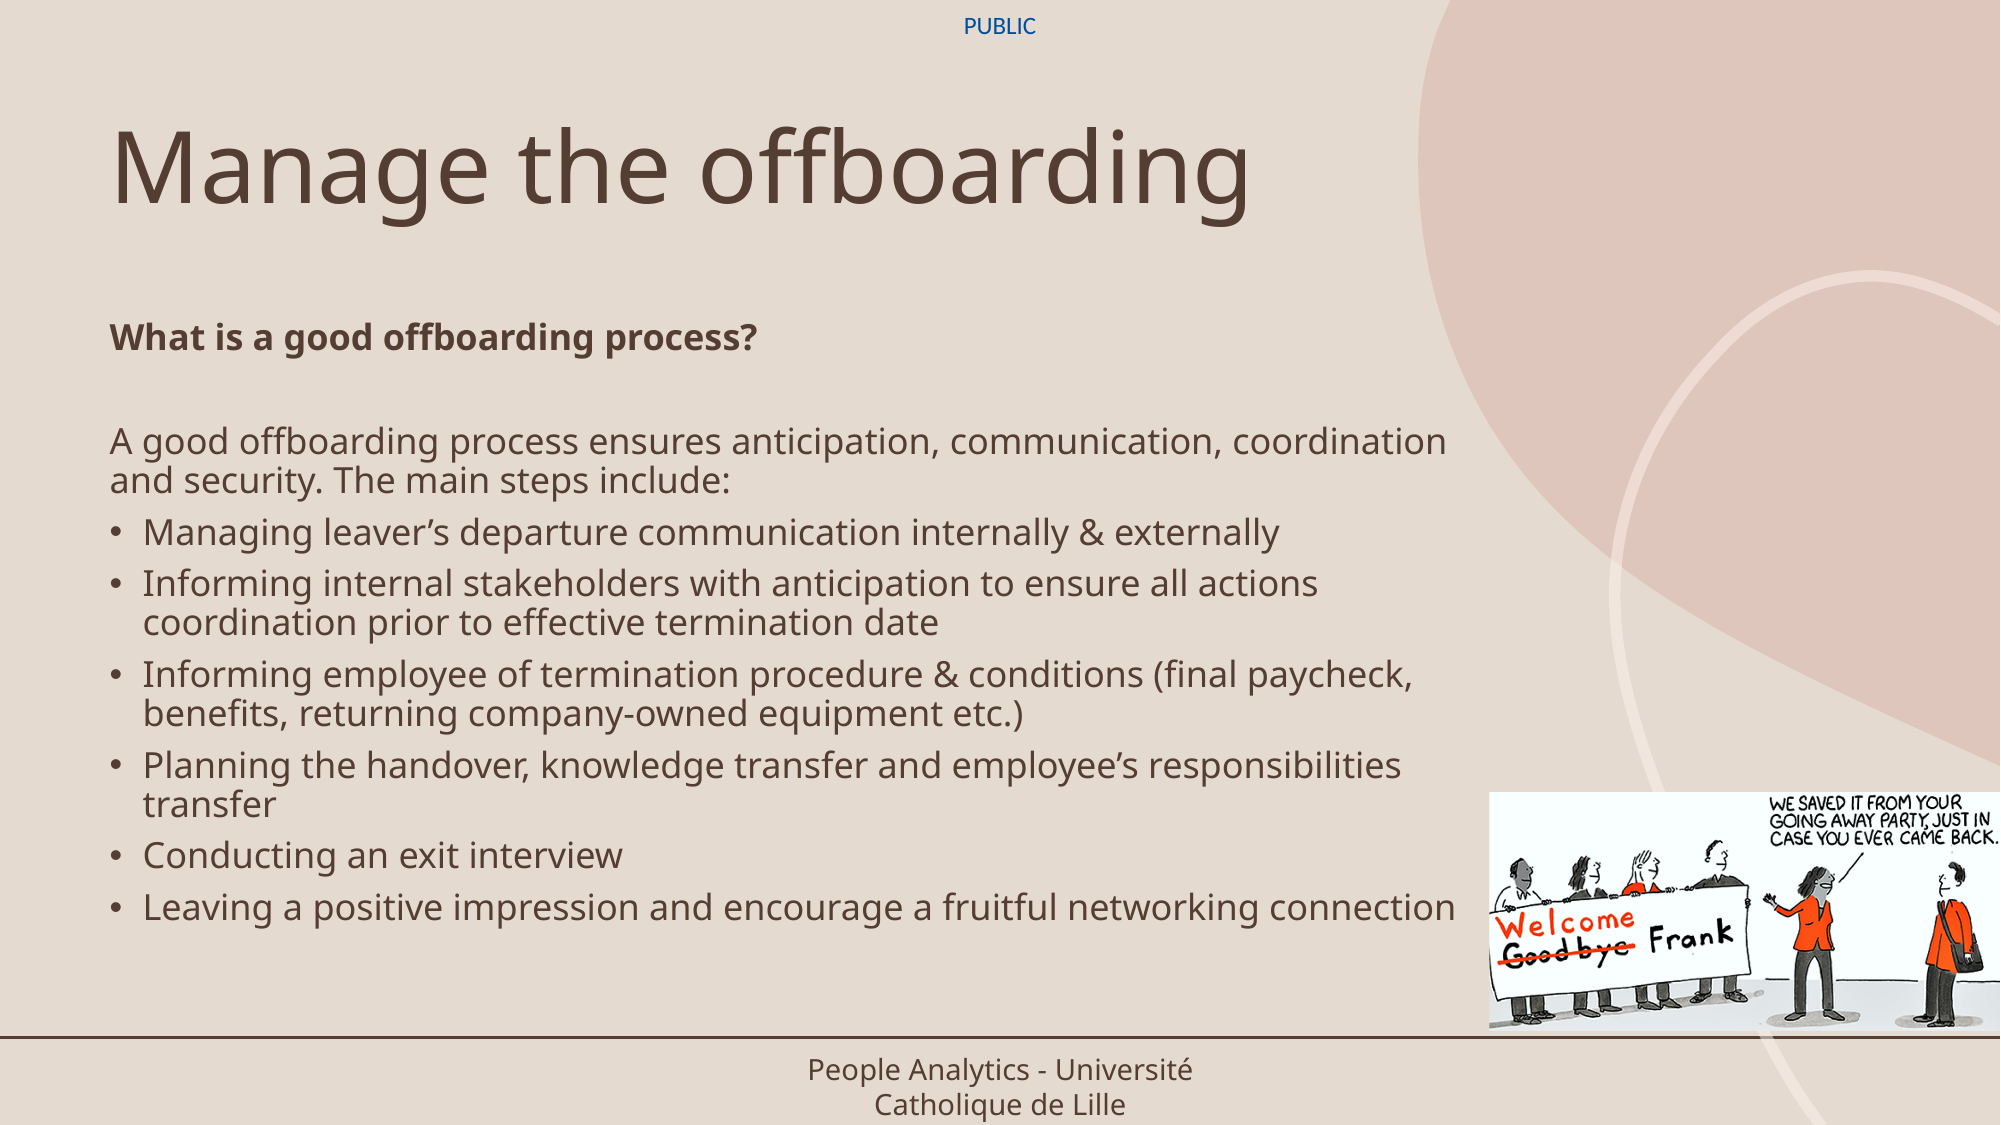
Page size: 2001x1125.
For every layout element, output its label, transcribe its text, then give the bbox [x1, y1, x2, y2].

footer People Analytics - Université Catholique de Lille [718, 1060, 1283, 1112]
title Manage the offboarding [94, 115, 1820, 227]
picture [1489, 792, 2000, 1031]
list What is a good offboarding process? A good offboarding process ensures anticipation, communication, coordination and security. The main steps include: Managing leaver’s departure communication internally & externally Informing internal stakeholders with anticipation to ensure all actions coordination prior to effective termination date Informing employee of termination procedure & conditions (final paycheck, benefits, returning company-owned equipment etc.) Planning the handover, knowledge transfer and employee’s responsibilities transfer Conducting an exit interview Leaving a positive impression and encourage a fruitful networking connection [94, 311, 1497, 985]
